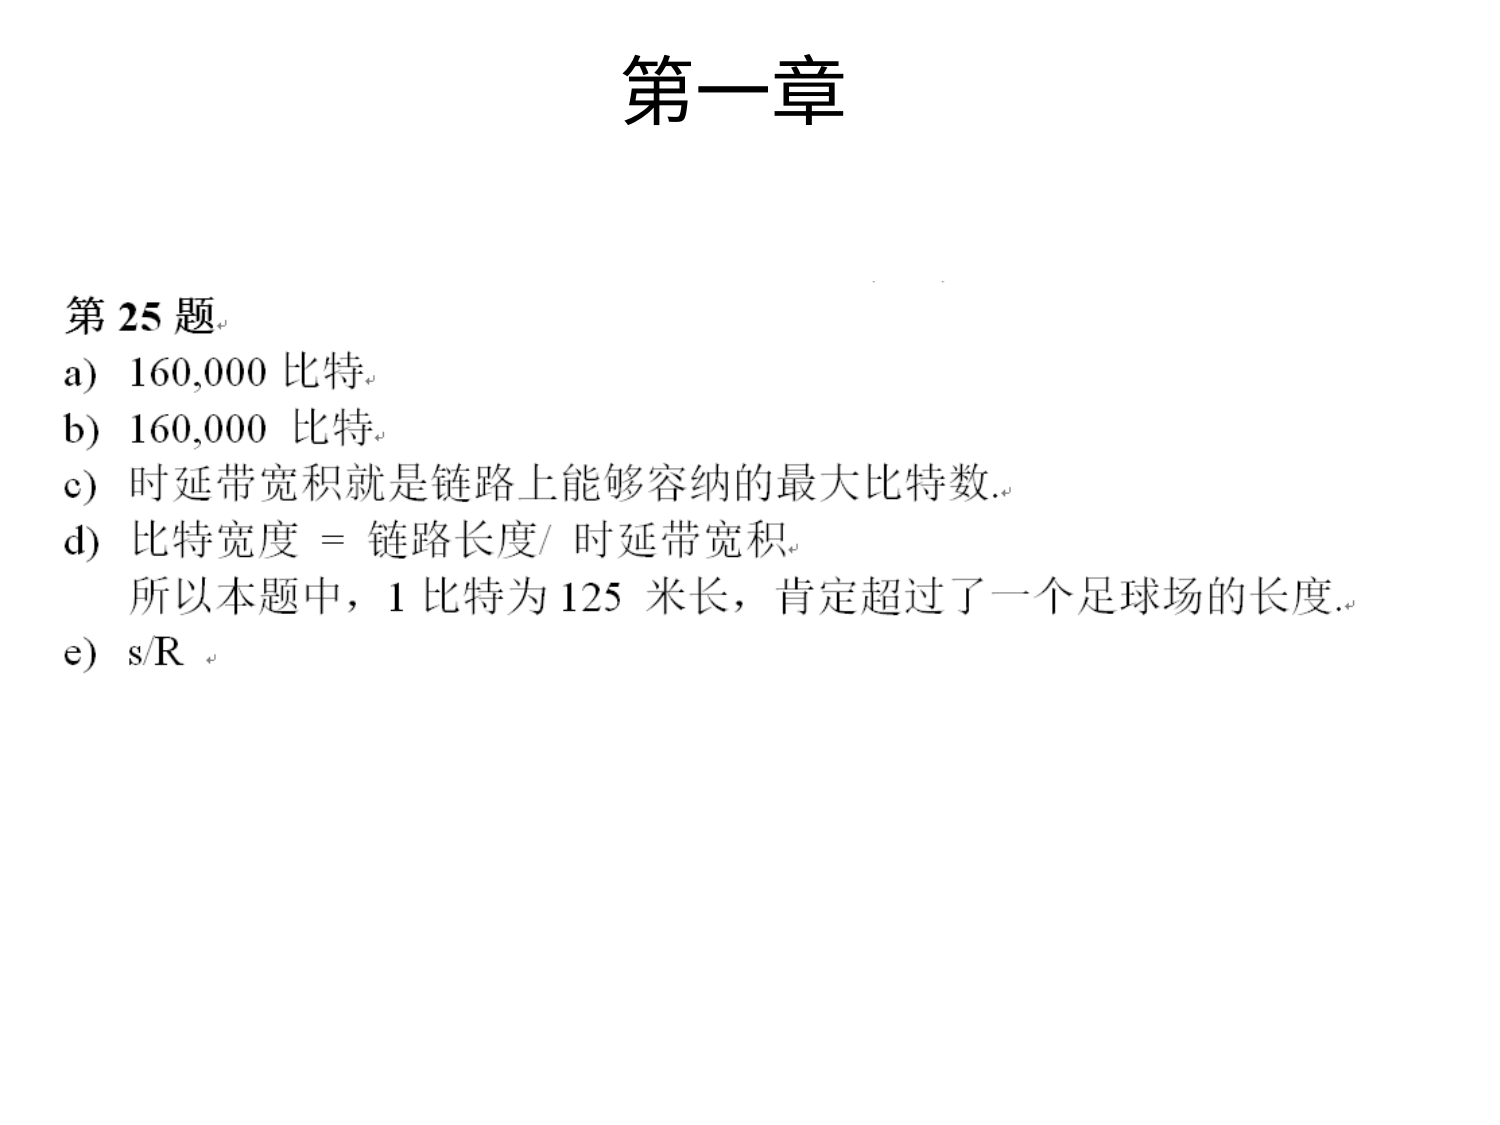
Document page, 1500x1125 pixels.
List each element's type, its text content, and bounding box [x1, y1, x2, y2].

title 第一章 [58, 35, 1409, 143]
picture [46, 280, 1473, 680]
